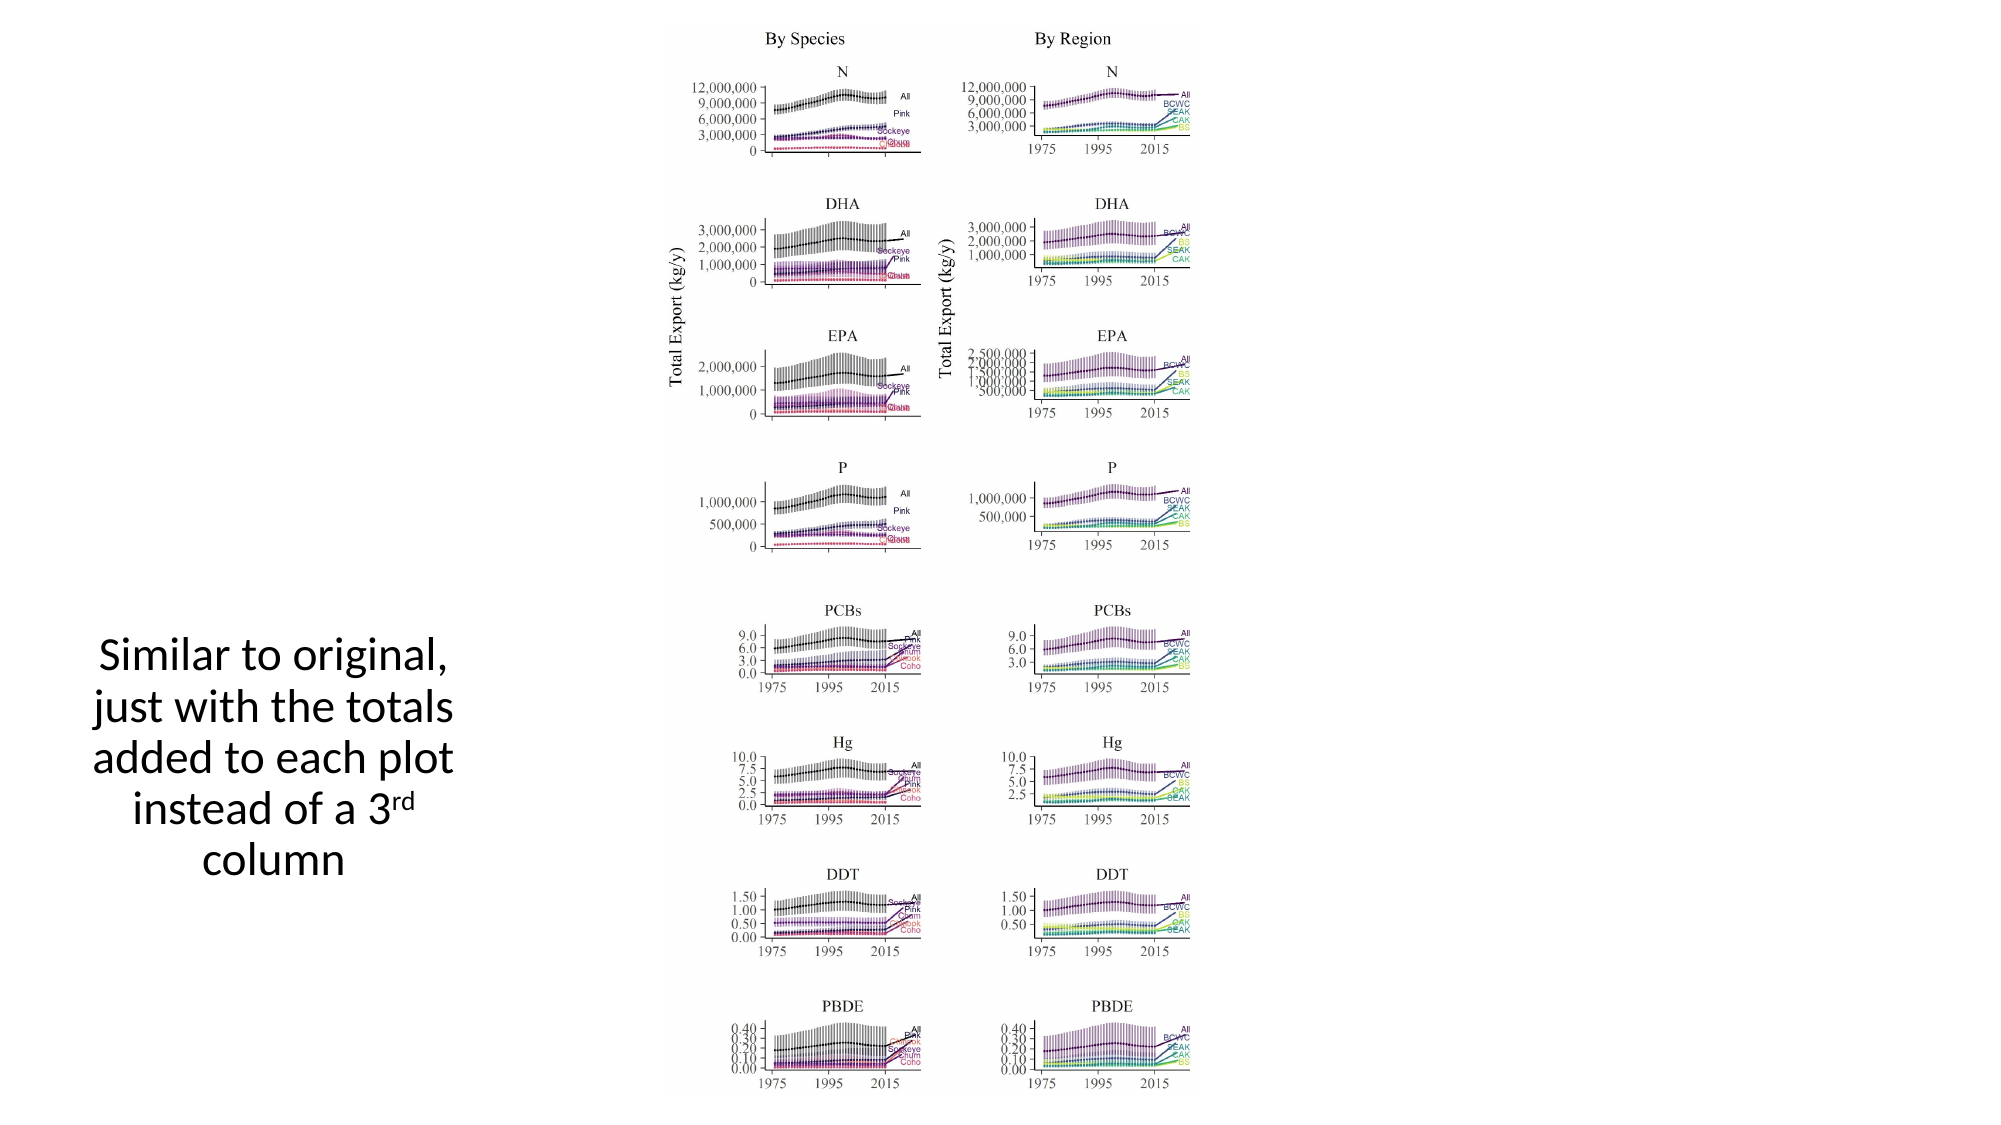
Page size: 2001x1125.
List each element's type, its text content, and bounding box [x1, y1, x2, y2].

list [660, 23, 1199, 1100]
text_box Similar to original, just with the totals added to each plot instead of a 3rd column [60, 622, 488, 894]
